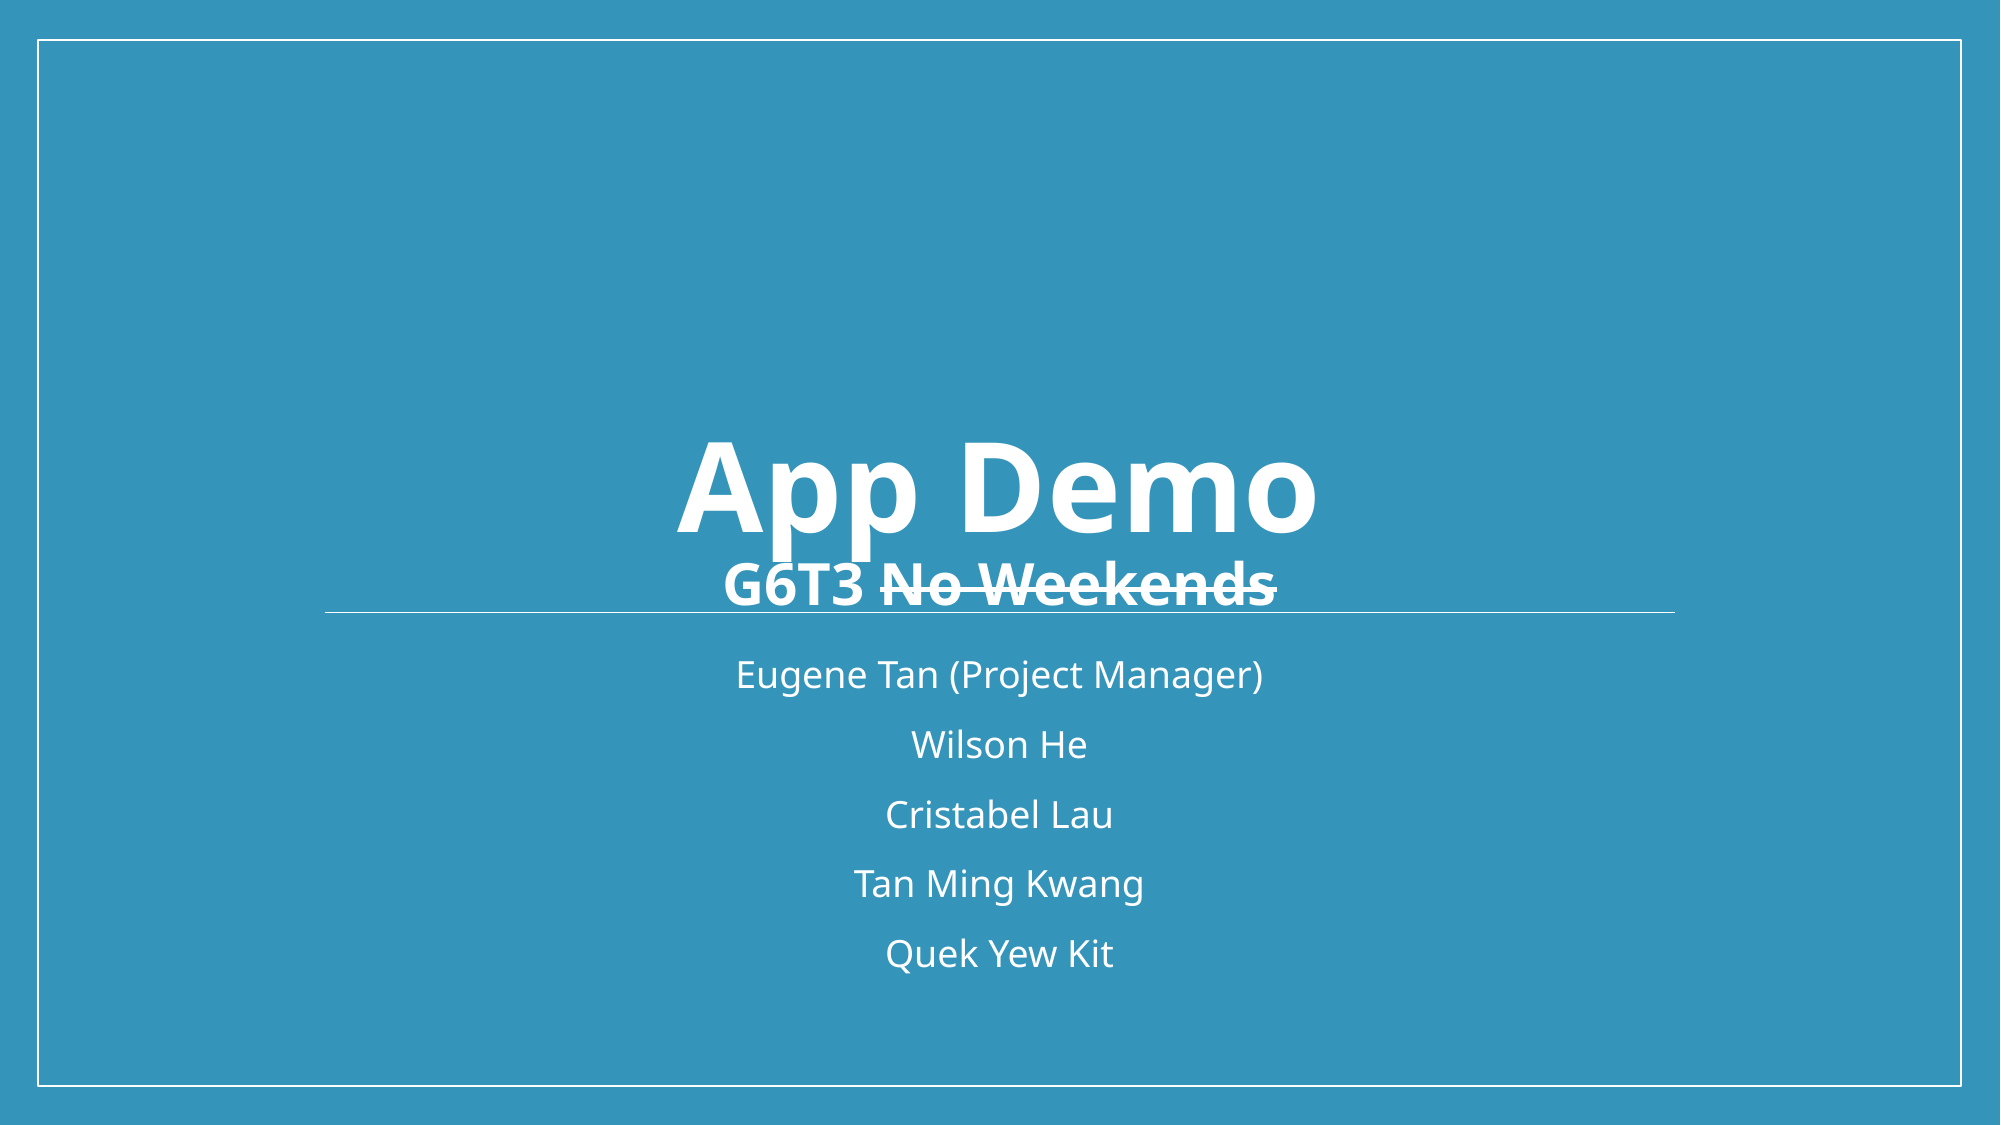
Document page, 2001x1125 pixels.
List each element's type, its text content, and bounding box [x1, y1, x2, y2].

title App Demo G6T3 No Weekends [182, 144, 1818, 625]
subtitle Eugene Tan (Project Manager) Wilson He Cristabel Lau Tan Ming Kwang Quek Yew Kit [439, 649, 1560, 828]
